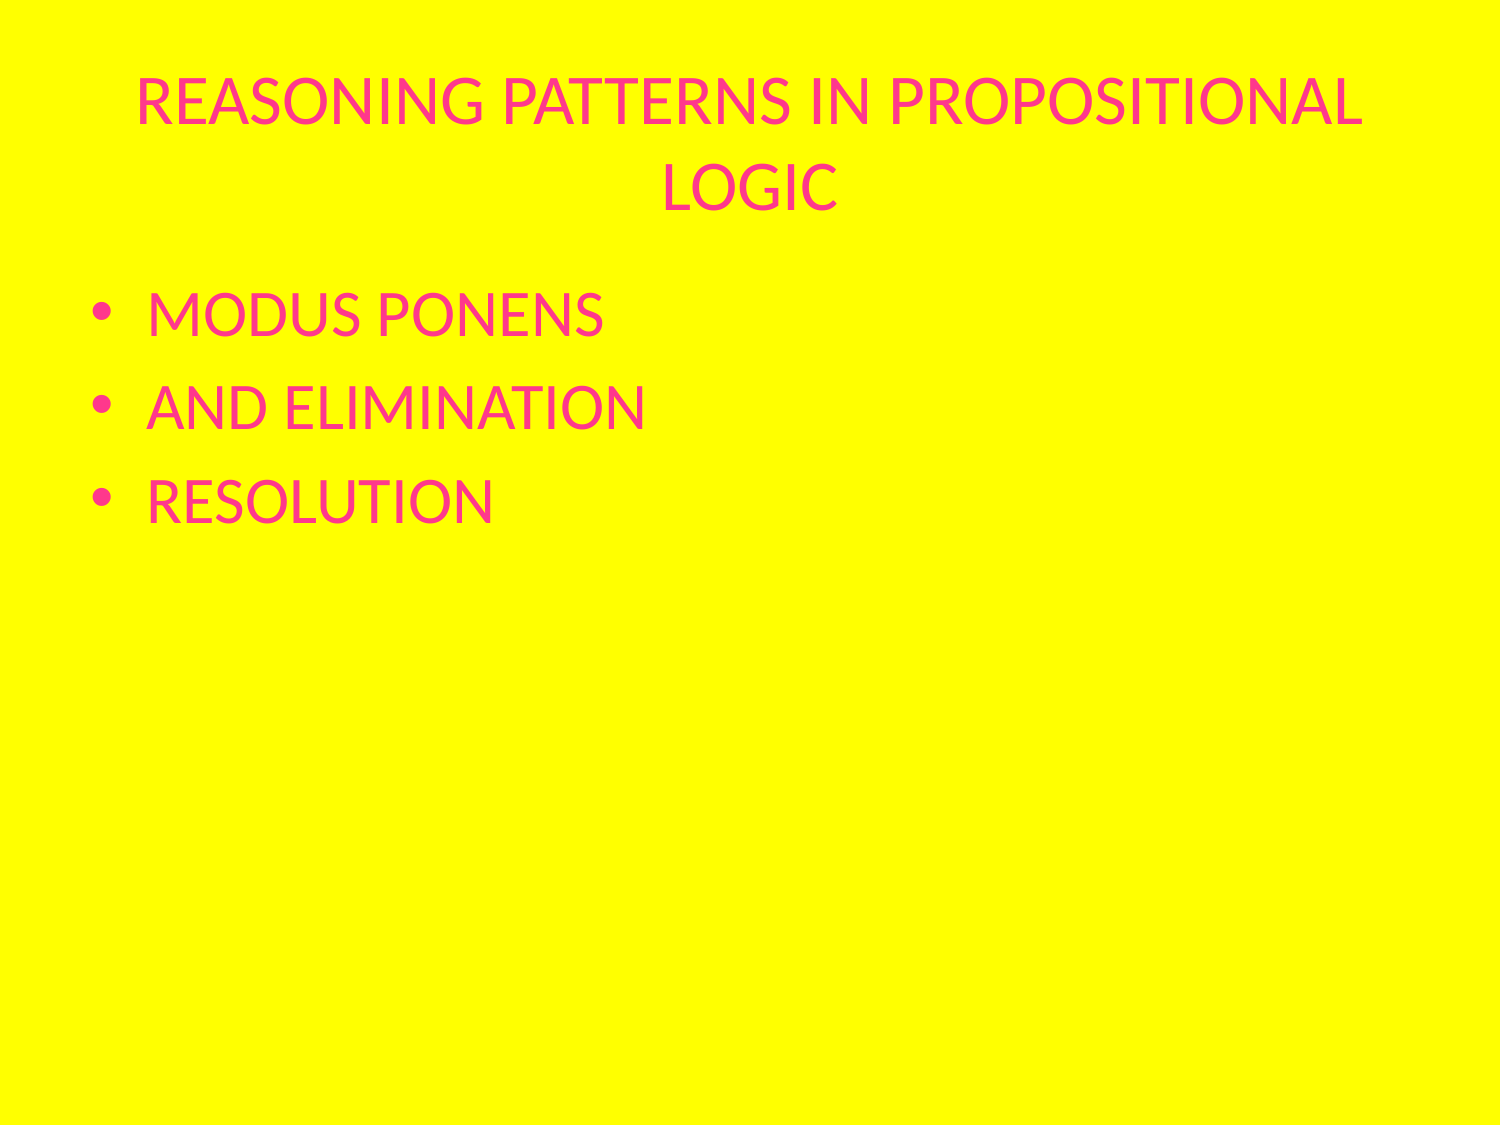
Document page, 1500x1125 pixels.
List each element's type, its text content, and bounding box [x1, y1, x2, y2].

list MODUS PONENS AND ELIMINATION RESOLUTION [75, 262, 1425, 1005]
title REASONING PATTERNS IN PROPOSITIONAL LOGIC [75, 45, 1425, 233]
